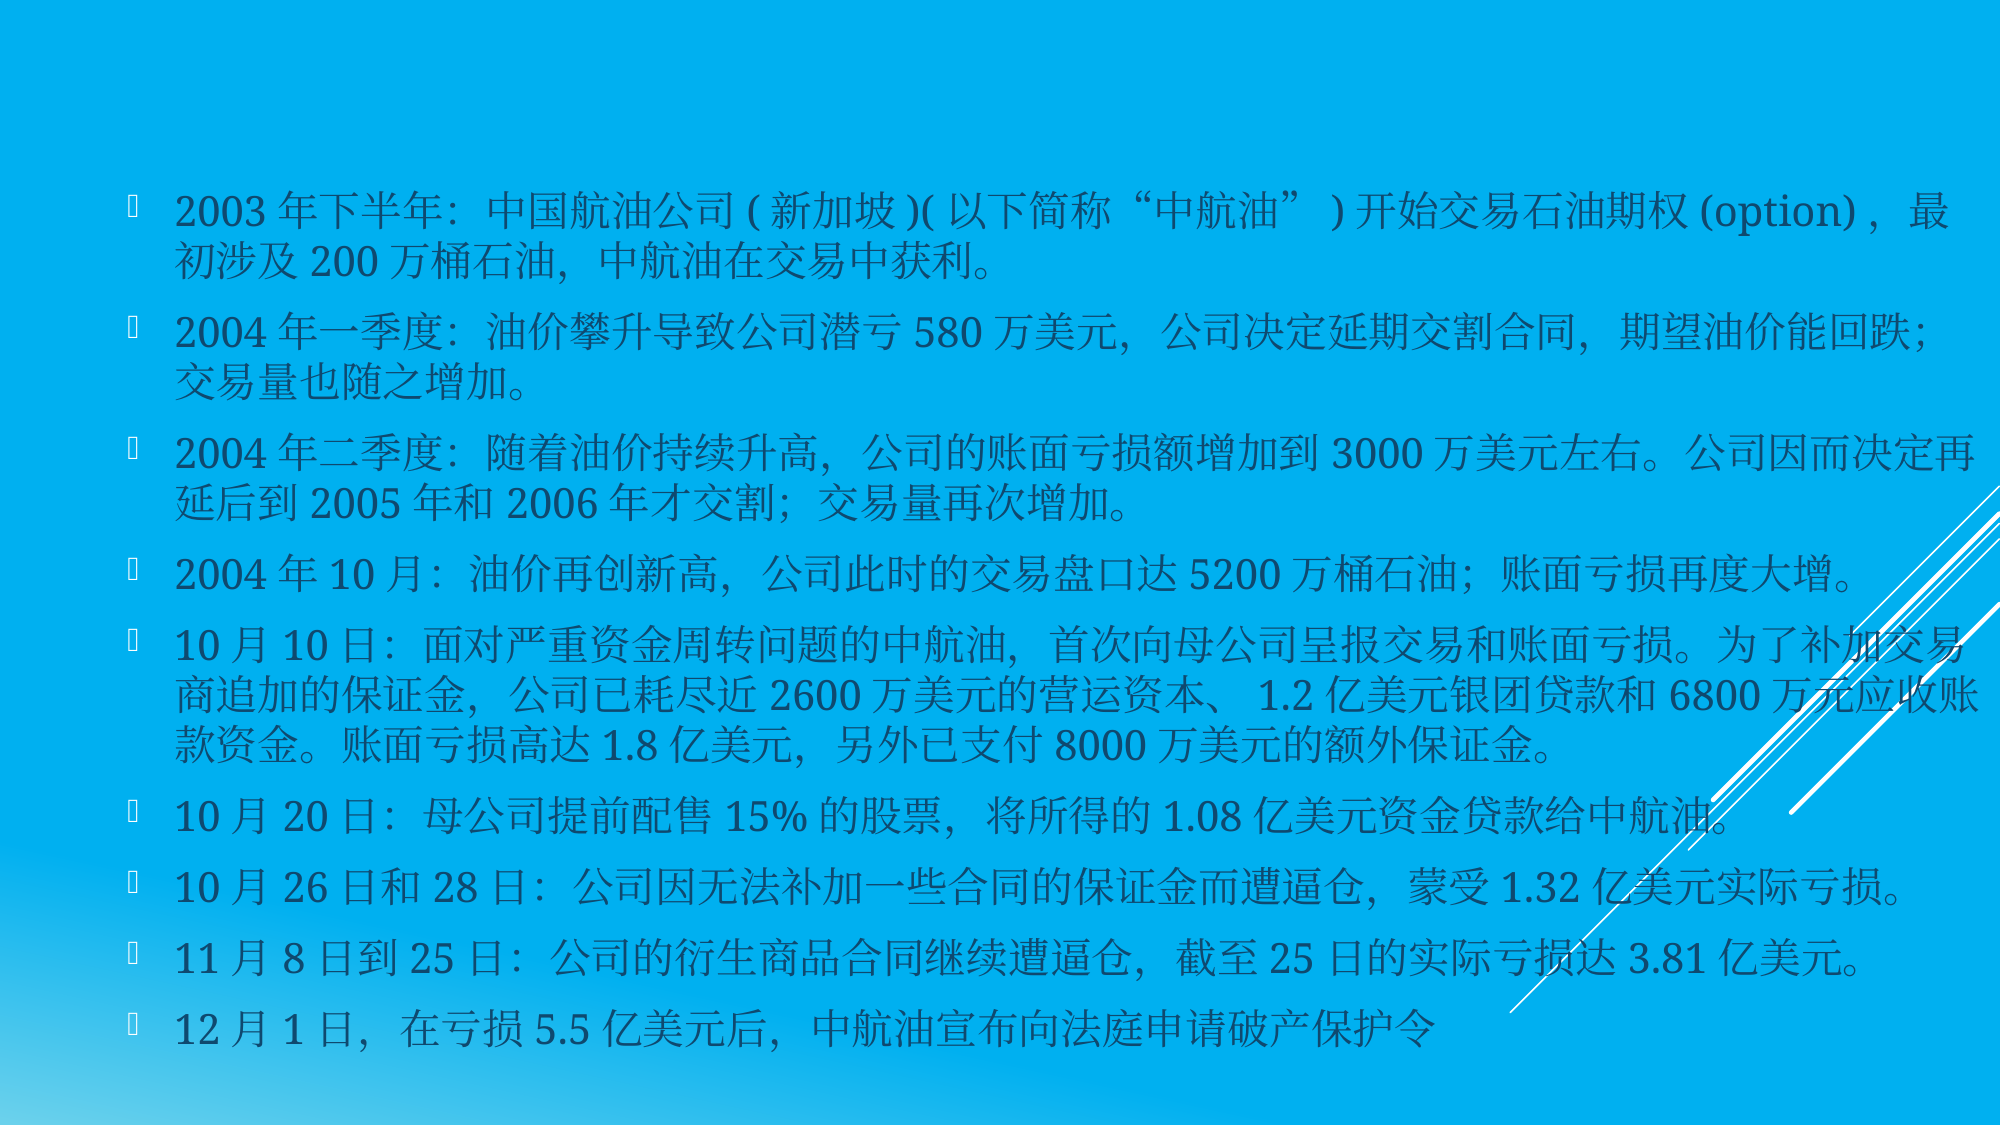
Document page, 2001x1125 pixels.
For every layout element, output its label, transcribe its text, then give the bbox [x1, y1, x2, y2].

list 2003年下半年：中国航油公司(新加坡)(以下简称“中航油”)开始交易石油期权(option)，最初涉及200万桶石油，中航油在交易中获利。 2004年一季度：油价攀升导致公司潜亏580万美元，公司决定延期交割合同，期望油价能回跌；交易量也随之增加。 2004年二季度：随着油价持续升高，公司的账面亏损额增加到3000万美元左右。公司因而决定再延后到2005年和2006年才交割；交易量再次增加。 2004年10月：油价再创新高，公司此时的交易盘口达5200万桶石油；账面亏损再度大增。 10月10日：面对严重资金周转问题的中航油，首次向母公司呈报交易和账面亏损。为了补加交易商追加的保证金，公司已耗尽近2600万美元的营运资本、1.2亿美元银团贷款和6800万元应收账款资金。账面亏损高达1.8亿美元，另外已支付8000万美元的额外保证金。 10月20日：母公司提前配售15%的股票，将所得的1.08亿美元资金贷款给中航油。 10月26日和28日：公司因无法补加一些合同的保证金而遭逼仓，蒙受1.32亿美元实际亏损。 11月8日到25日：公司的衍生商品合同继续遭逼仓，截至25日的实际亏损达3.81亿美元。 12月1日，在亏损5.5亿美元后，中航油宣布向法庭申请破产保护令 [112, 112, 2000, 1125]
